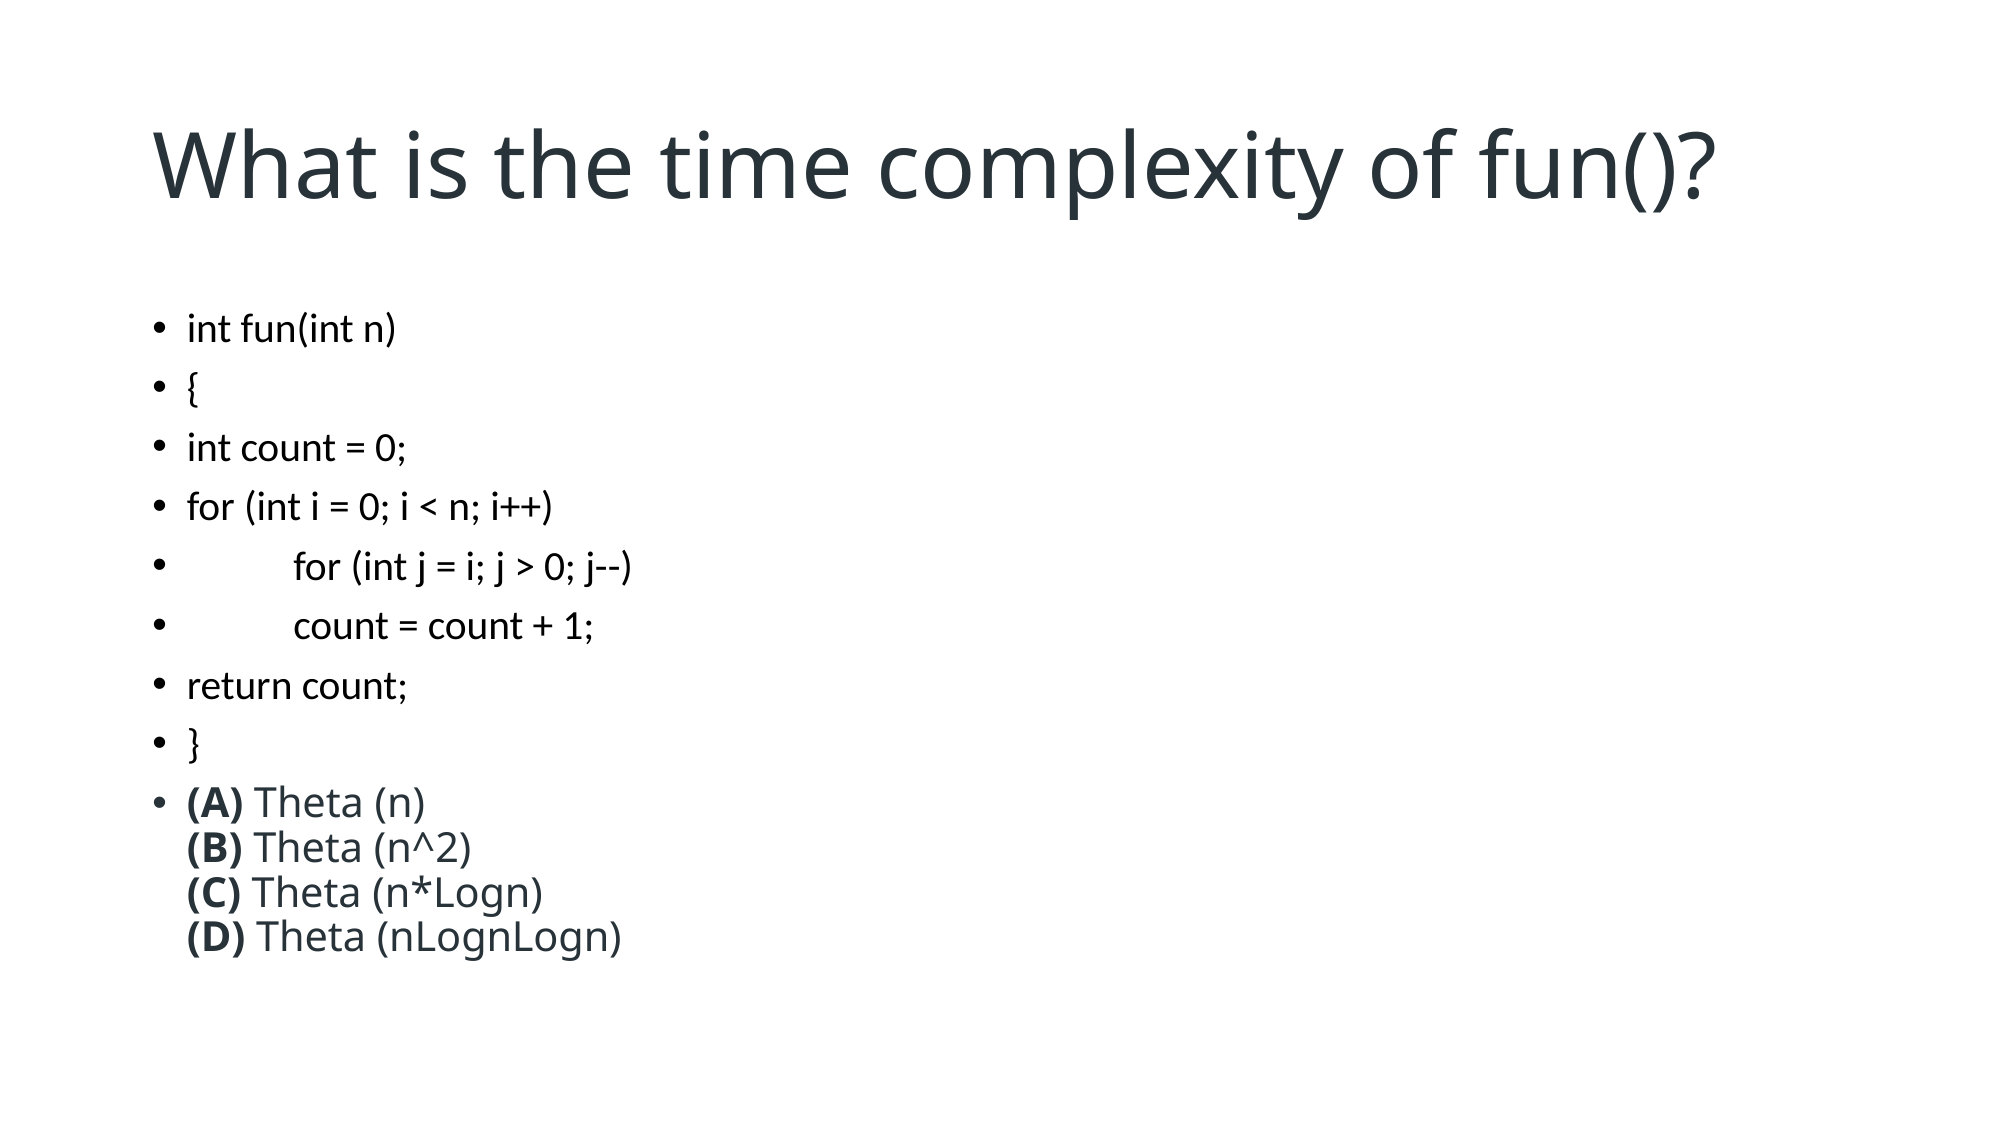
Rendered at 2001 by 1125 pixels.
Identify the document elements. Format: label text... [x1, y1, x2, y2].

title What is the time complexity of fun()? [137, 59, 1863, 278]
list int fun(int n) { int count = 0; for (int i = 0; i < n; i++) for (int j = i; j > 0; j--) count = count + 1; return count; } (A) Theta (n) (B) Theta (n^2) (C) Theta (n*Logn) (D) Theta (nLognLogn) [137, 299, 1863, 1014]
